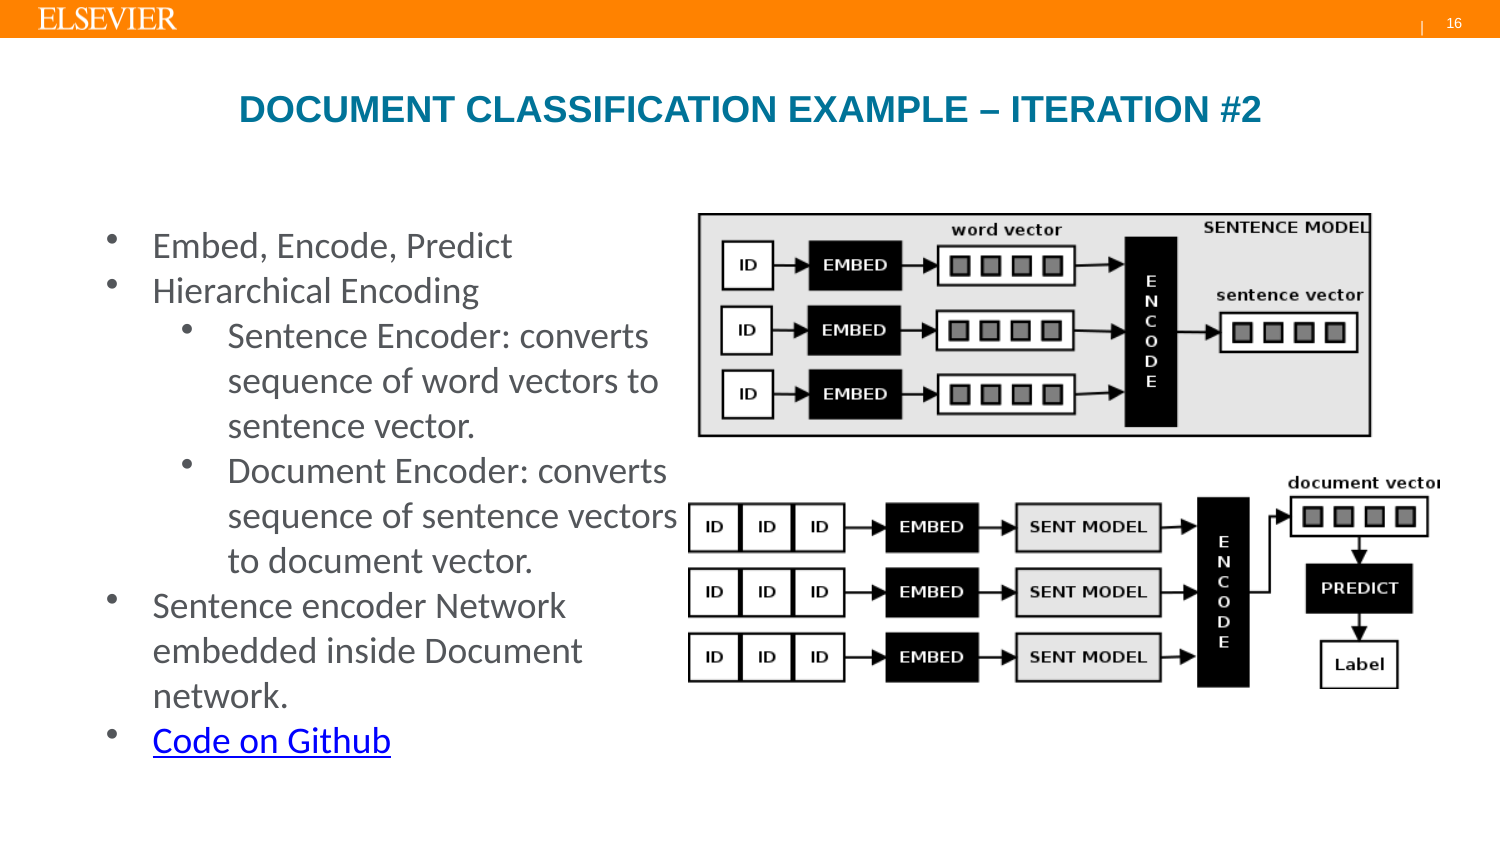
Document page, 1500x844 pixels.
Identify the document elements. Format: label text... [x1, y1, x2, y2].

slide_number 16 [1402, 3, 1478, 44]
list DOCUMENT CLASSIFICATION EXAMPLE – ITERATION #2 [55, 82, 1447, 142]
picture [688, 213, 1440, 689]
text_box Embed, Encode, Predict Hierarchical Encoding Sentence Encoder: converts sequence of word vectors to sentence vector. Document Encoder: converts sequence of sentence vectors to document vector. Sentence encoder Network embedded inside Document network. Code on Github [91, 213, 731, 769]
picture [0, 0, 1500, 38]
